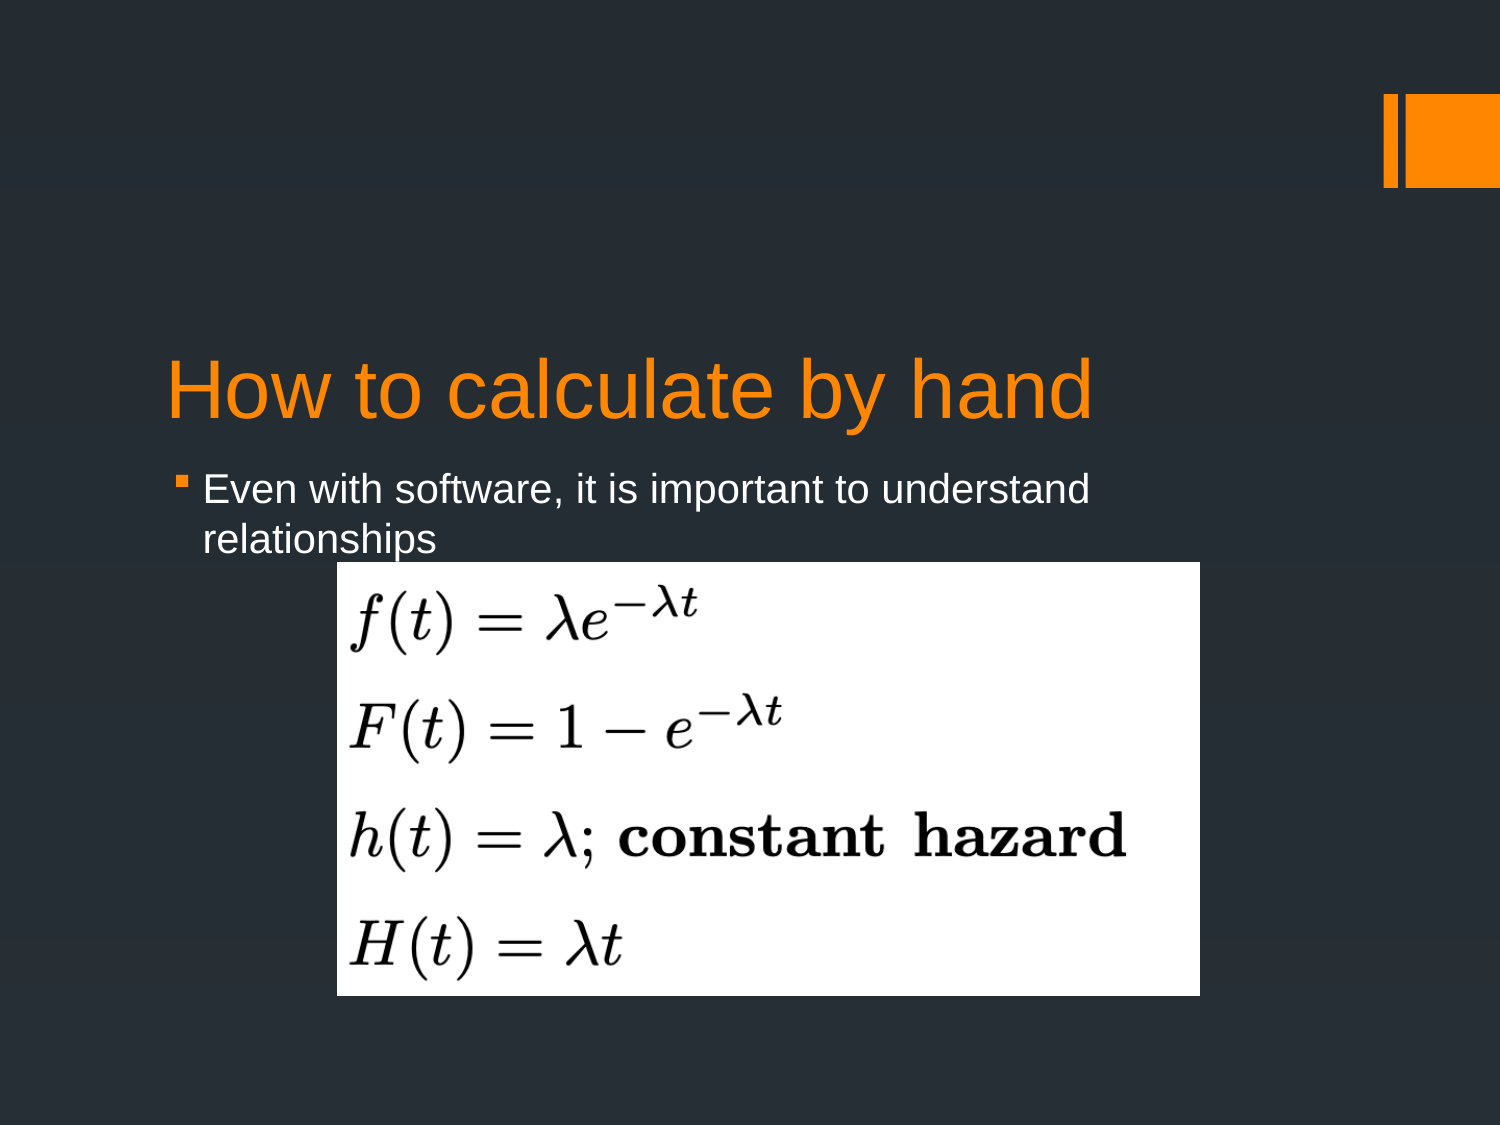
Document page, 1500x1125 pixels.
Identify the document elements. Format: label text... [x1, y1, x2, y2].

picture [336, 561, 1201, 997]
title How to calculate by hand [150, 253, 1350, 443]
list Even with software, it is important to understand relationships [150, 454, 1350, 1035]
